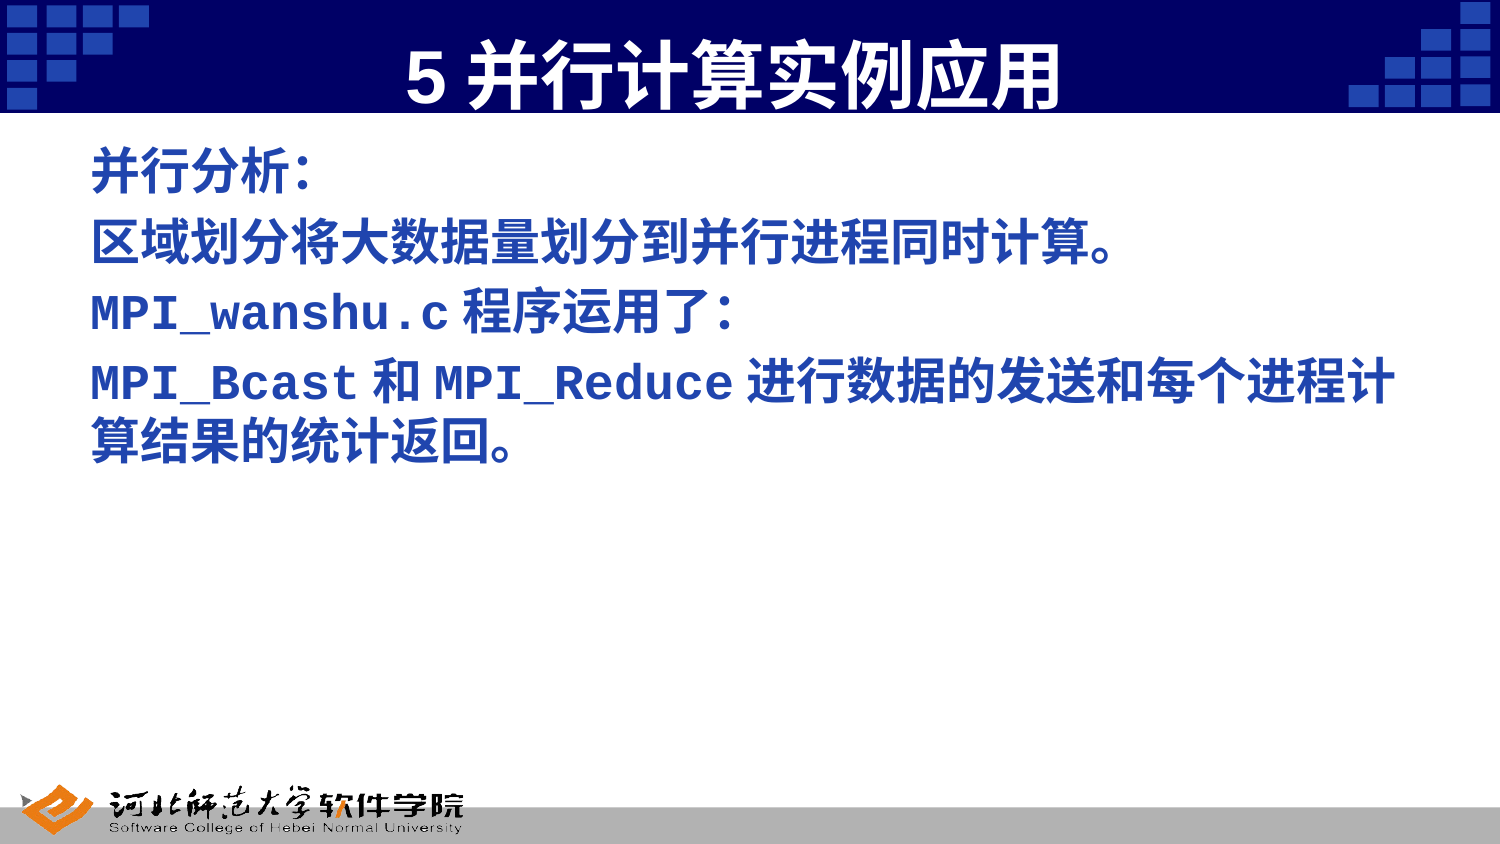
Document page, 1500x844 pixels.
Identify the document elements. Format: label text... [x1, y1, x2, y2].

title 5并行计算实例应用 [137, 39, 1350, 109]
list 并行分析： 区域划分将大数据量划分到并行进程同时计算。 MPI_wanshu.c程序运用了： MPI_Bcast和MPI_Reduce进行数据的发送和每个进程计算结果的统计返回。 [75, 132, 1425, 779]
picture [0, 776, 481, 844]
